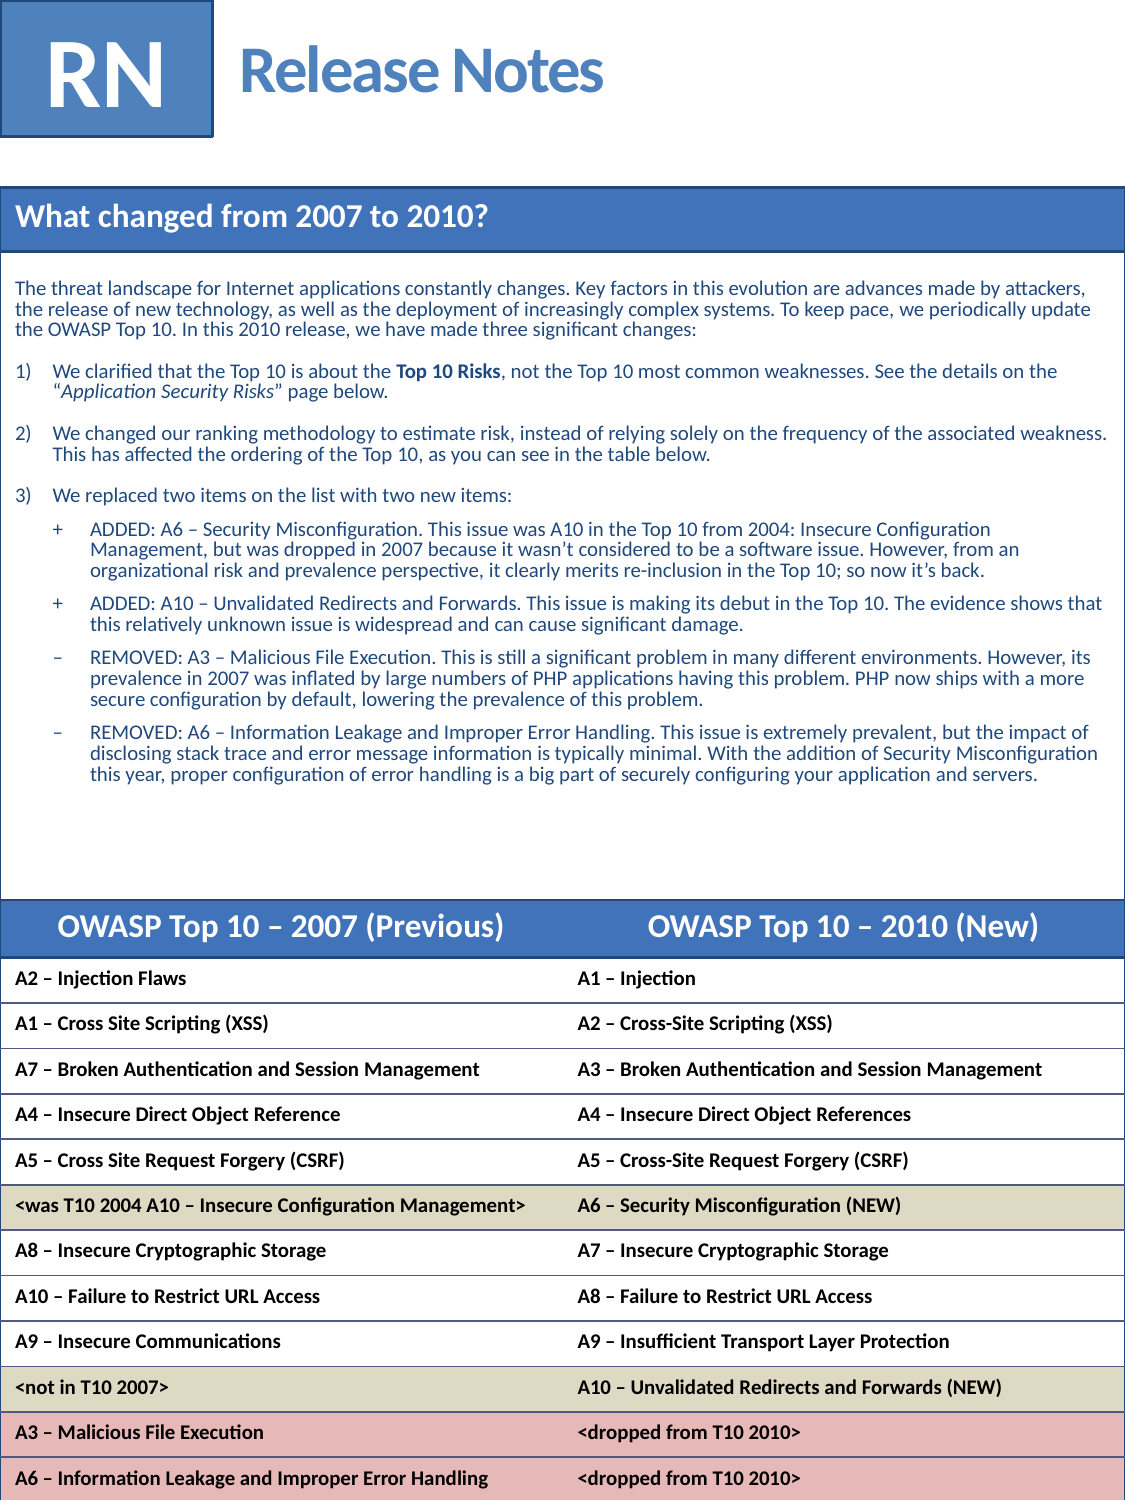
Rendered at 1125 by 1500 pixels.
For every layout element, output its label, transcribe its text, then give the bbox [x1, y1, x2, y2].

table_cell <not in T10 2007> [1, 1367, 563, 1411]
table_cell A10 – Failure to Restrict URL Access [1, 1276, 563, 1320]
table_cell A7 – Insecure Cryptographic Storage [563, 1231, 1124, 1275]
table_cell A8 – Failure to Restrict URL Access [563, 1276, 1124, 1320]
table_cell <dropped from T10 2010> [563, 1413, 1124, 1456]
table_cell A4 – Insecure Direct Object References [563, 1095, 1124, 1138]
table_cell A7 – Broken Authentication and Session Management [1, 1049, 563, 1093]
table_cell <dropped from T10 2010> [563, 1458, 1124, 1500]
table_cell A3 – Malicious File Execution [1, 1413, 563, 1456]
table_cell A5 – Cross Site Request Forgery (CSRF) [1, 1140, 563, 1184]
table_cell A5 – Cross-Site Request Forgery (CSRF) [563, 1140, 1124, 1184]
table_header OWASP Top 10 – 2007 (Previous) [1, 901, 563, 956]
table_cell A1 – Injection [563, 959, 1124, 1002]
table_cell A10 – Unvalidated Redirects and Forwards (NEW) [563, 1367, 1124, 1411]
table_cell A3 – Broken Authentication and Session Management [563, 1049, 1124, 1093]
table_cell A6 – Security Misconfiguration (NEW) [563, 1186, 1124, 1229]
table_header What changed from 2007 to 2010? [1, 189, 1124, 250]
title Release Notes [225, 12, 1125, 138]
table_cell A1 – Cross Site Scripting (XSS) [1, 1004, 563, 1048]
table_cell A2 – Cross-Site Scripting (XSS) [563, 1004, 1124, 1048]
table_cell <was T10 2004 A10 – Insecure Configuration Management> [1, 1186, 563, 1229]
table_cell A4 – Insecure Direct Object Reference [1, 1095, 563, 1138]
list RN [0, 0, 214, 138]
table_cell A2 – Injection Flaws [1, 959, 563, 1002]
table_cell A6 – Information Leakage and Improper Error Handling [1, 1458, 563, 1500]
table_cell A9 – Insecure Communications [1, 1322, 563, 1366]
table_cell A9 – Insufficient Transport Layer Protection [563, 1322, 1124, 1366]
table_header OWASP Top 10 – 2010 (New) [563, 901, 1124, 956]
table_cell A8 – Insecure Cryptographic Storage [1, 1231, 563, 1275]
table_cell The threat landscape for Internet applications constantly changes. Key factors in this evolution are advances made by attackers, the release of new technology, as well as the deployment of increasingly complex systems. To keep pace, we periodically update the OWASP Top 10. In this 2010 release, we have made three significant changes: We clarified that the Top 10 is about the Top 10 Risks, not the Top 10 most common weaknesses. See the details on the “Application Security Risks” page below. We changed our ranking methodology to estimate risk, instead of relying solely on the frequency of the associated weakness. This has affected the ordering of the Top 10, as you can see in the table below. We replaced two items on the list with two new items: ADDED: A6 – Security Misconfiguration. This issue was A10 in the Top 10 from 2004: Insecure Configuration Management, but was dropped in 2007 because it wasn’t considered to be a software issue. However, from an organizational risk and prevalence perspective, it clearly merits re-inclusion in the Top 10; so now it’s back. ADDED: A10 – Unvalidated Redirects and Forwards. This issue is making its debut in the Top 10. The evidence shows that this relatively unknown issue is widespread and can cause significant damage. REMOVED: A3 – Malicious File Execution. This is still a significant problem in many different environments. However, its prevalence in 2007 was inflated by large numbers of PHP applications having this problem. PHP now ships with a more secure configuration by default, lowering the prevalence of this problem. REMOVED: A6 – Information Leakage and Improper Error Handling. This issue is extremely prevalent, but the impact of disclosing stack trace and error message information is typically minimal. With the addition of Security Misconfiguration this year, proper configuration of error handling is a big part of securely configuring your application and servers. [1, 253, 1124, 899]
